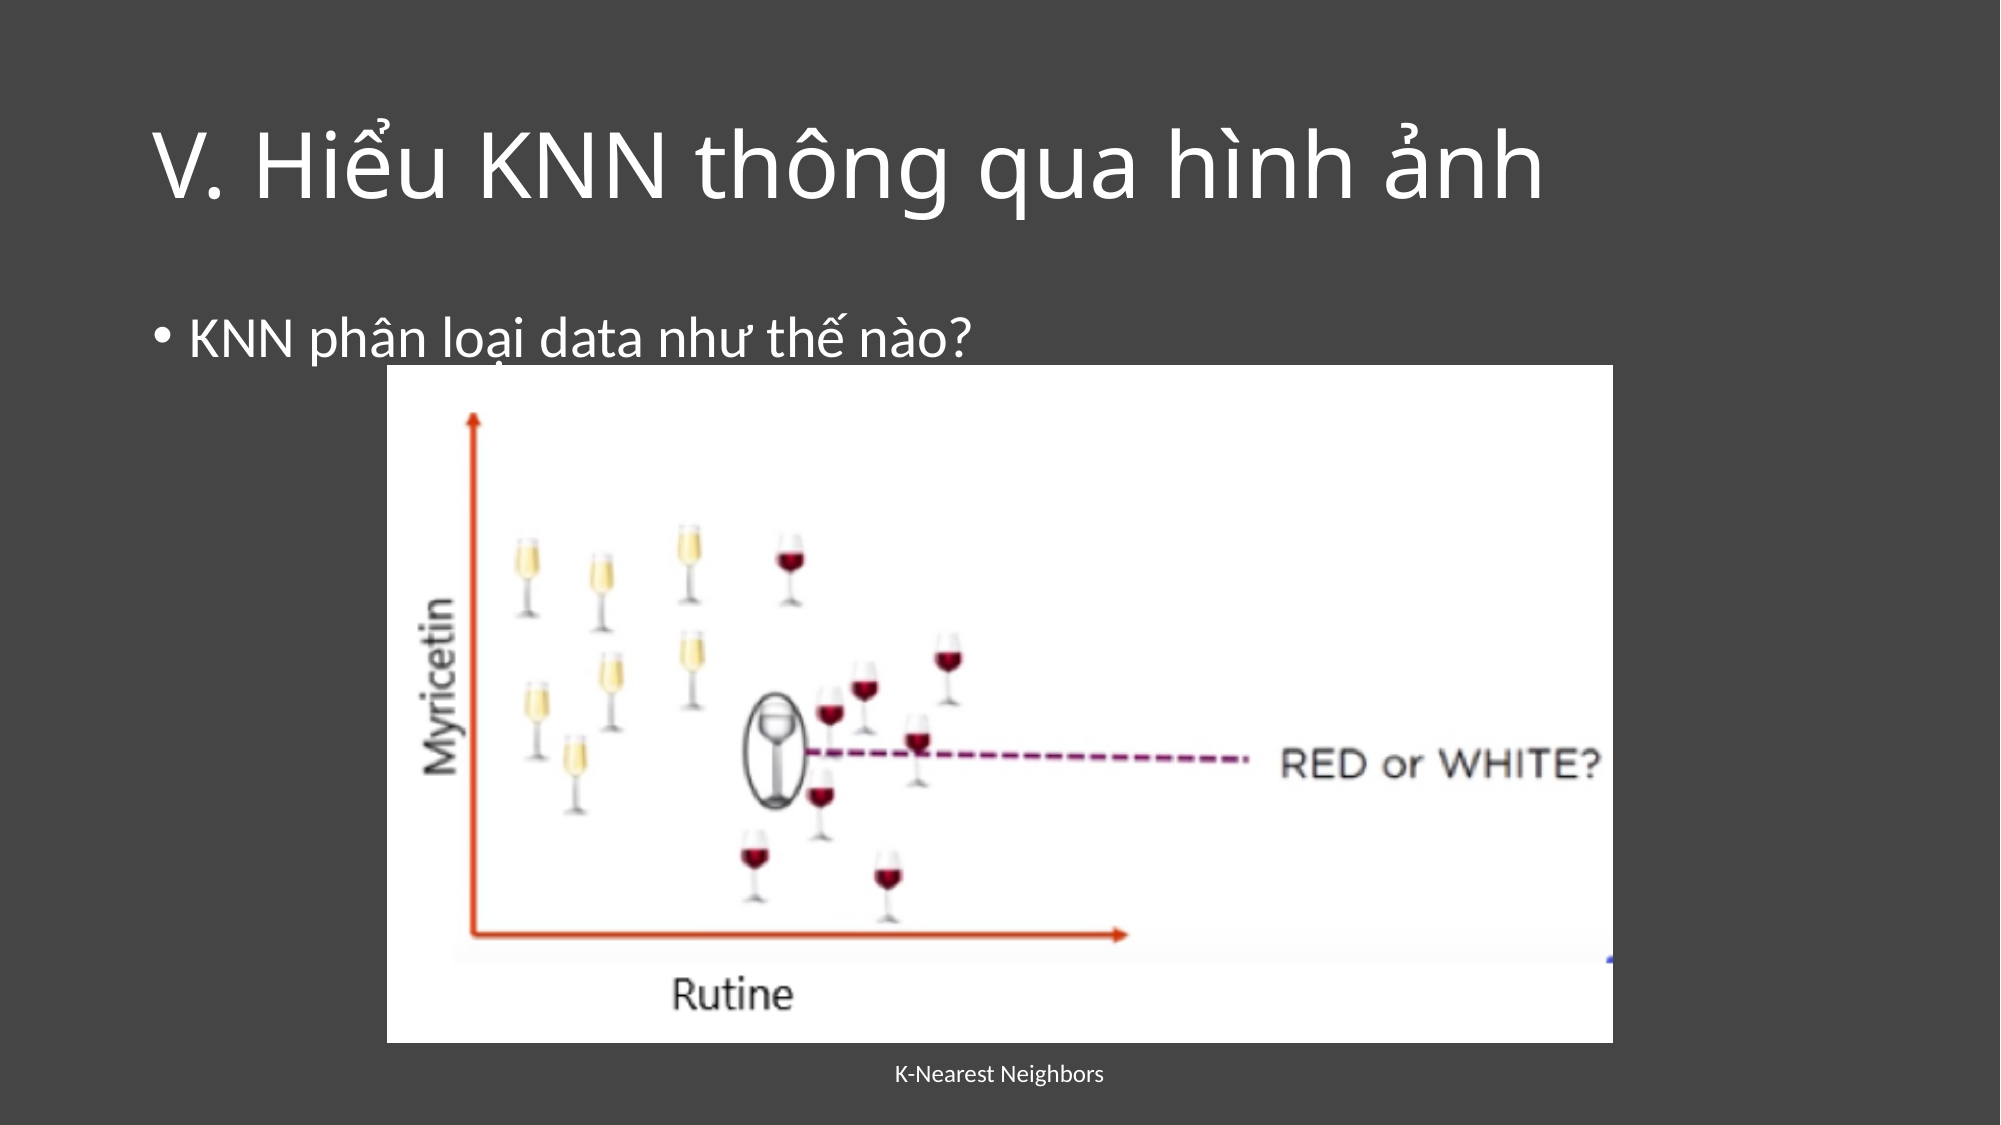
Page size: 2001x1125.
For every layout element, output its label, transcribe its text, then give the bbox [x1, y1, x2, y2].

list KNN phân loại data như thế nào? [137, 299, 1863, 1014]
footer K-Nearest Neighbors [662, 1043, 1338, 1103]
title V. Hiểu KNN thông qua hình ảnh [137, 59, 1863, 278]
picture [387, 365, 1613, 1043]
